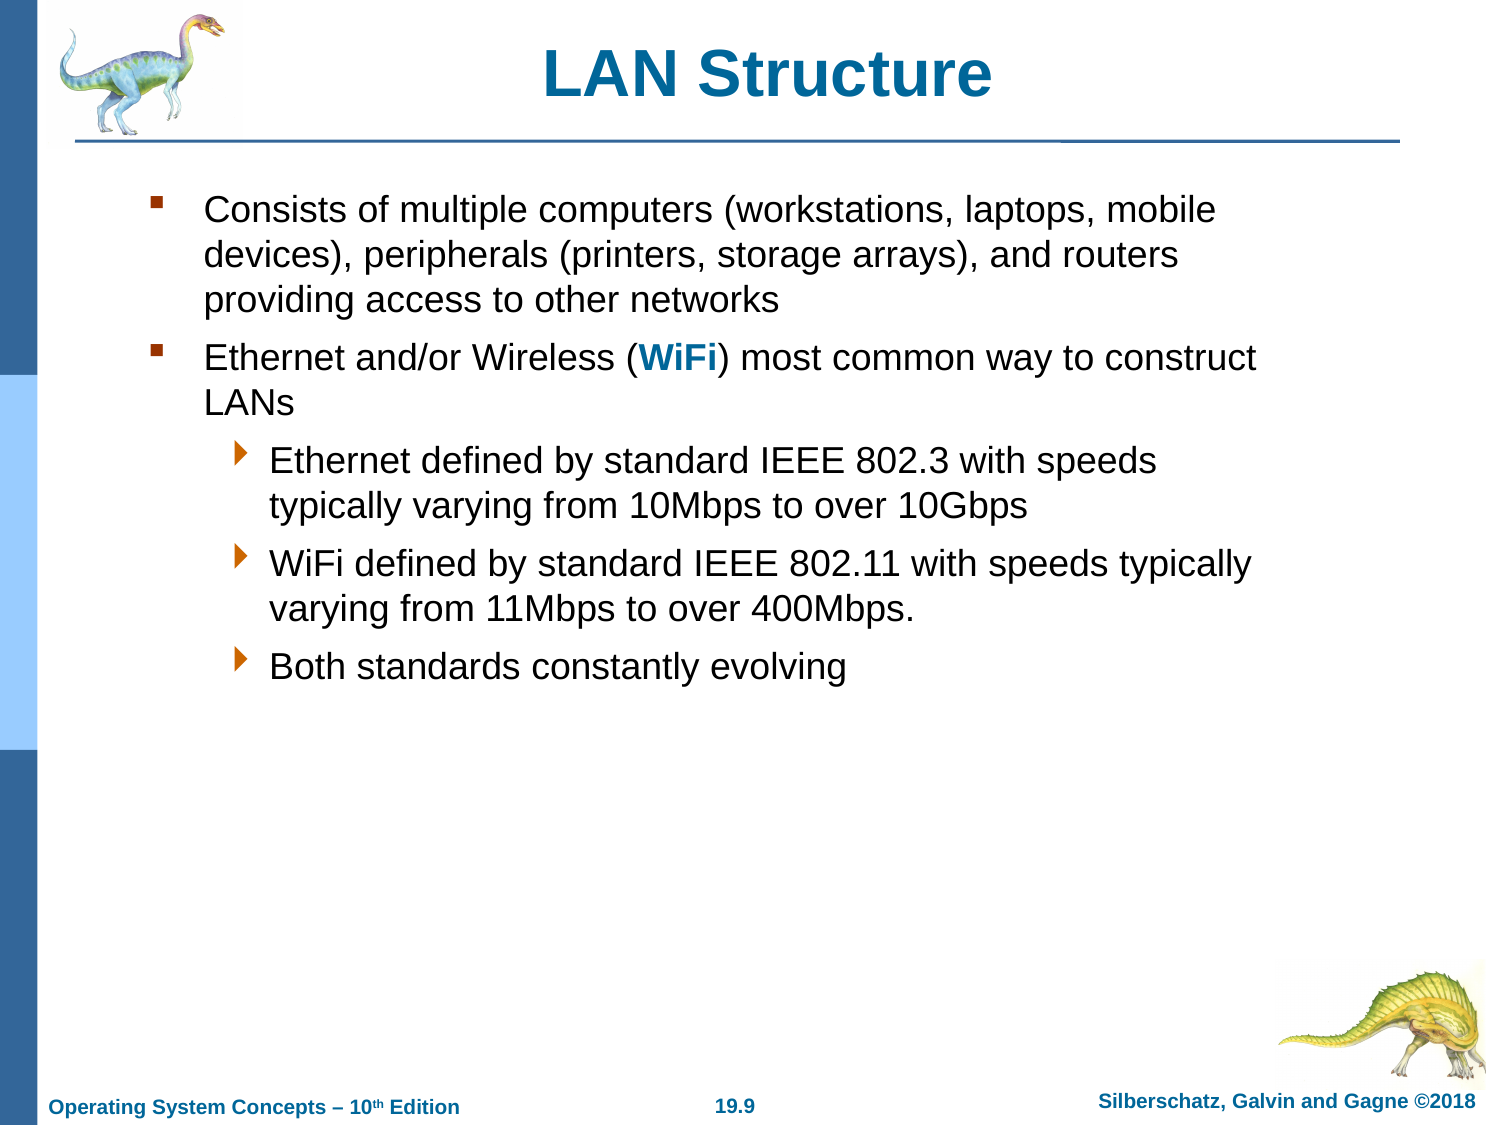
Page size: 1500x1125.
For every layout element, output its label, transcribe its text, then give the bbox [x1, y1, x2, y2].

picture [46, 0, 243, 149]
title LAN Structure [136, 22, 1400, 118]
picture [1275, 959, 1486, 1090]
list Consists of multiple computers (workstations, laptops, mobile devices), peripherals (printers, storage arrays), and routers providing access to other networks Ethernet and/or Wireless (WiFi) most common way to construct LANs Ethernet defined by standard IEEE 802.3 with speeds typically varying from 10Mbps to over 10Gbps WiFi defined by standard IEEE 802.11 with speeds typically varying from 11Mbps to over 400Mbps. Both standards constantly evolving [132, 177, 1290, 924]
